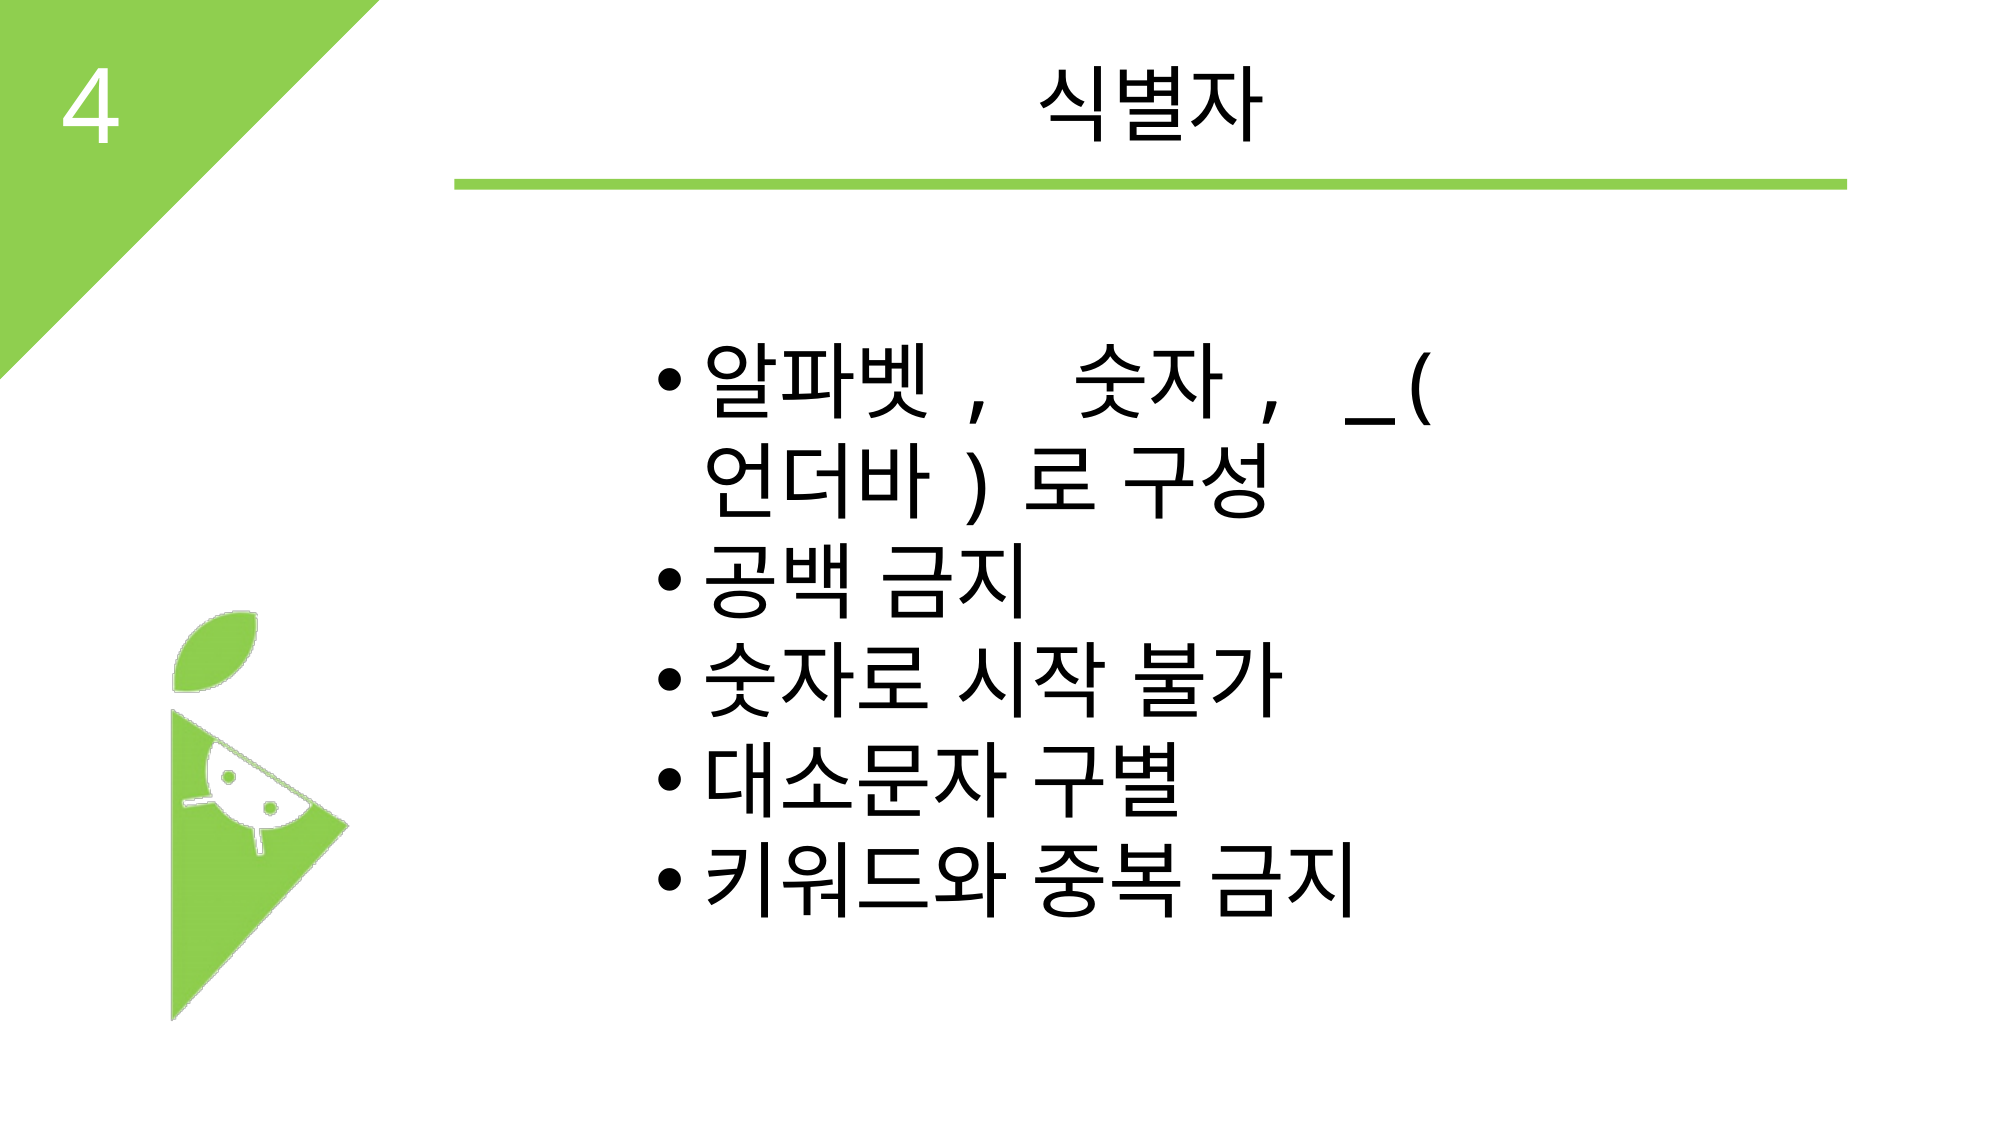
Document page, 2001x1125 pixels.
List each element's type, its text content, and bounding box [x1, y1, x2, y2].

text_box [453, 178, 1848, 191]
text_box 알파벳, 숫자, _(언더바)로 구성 공백 금지 숫자로 시작 불가 대소문자 구별 키워드와 중복 금지 [641, 321, 1661, 936]
text_box [0, 0, 381, 381]
text_box 식별자 [1021, 44, 1281, 160]
text_box 4 [47, 32, 138, 172]
picture [162, 569, 409, 1032]
